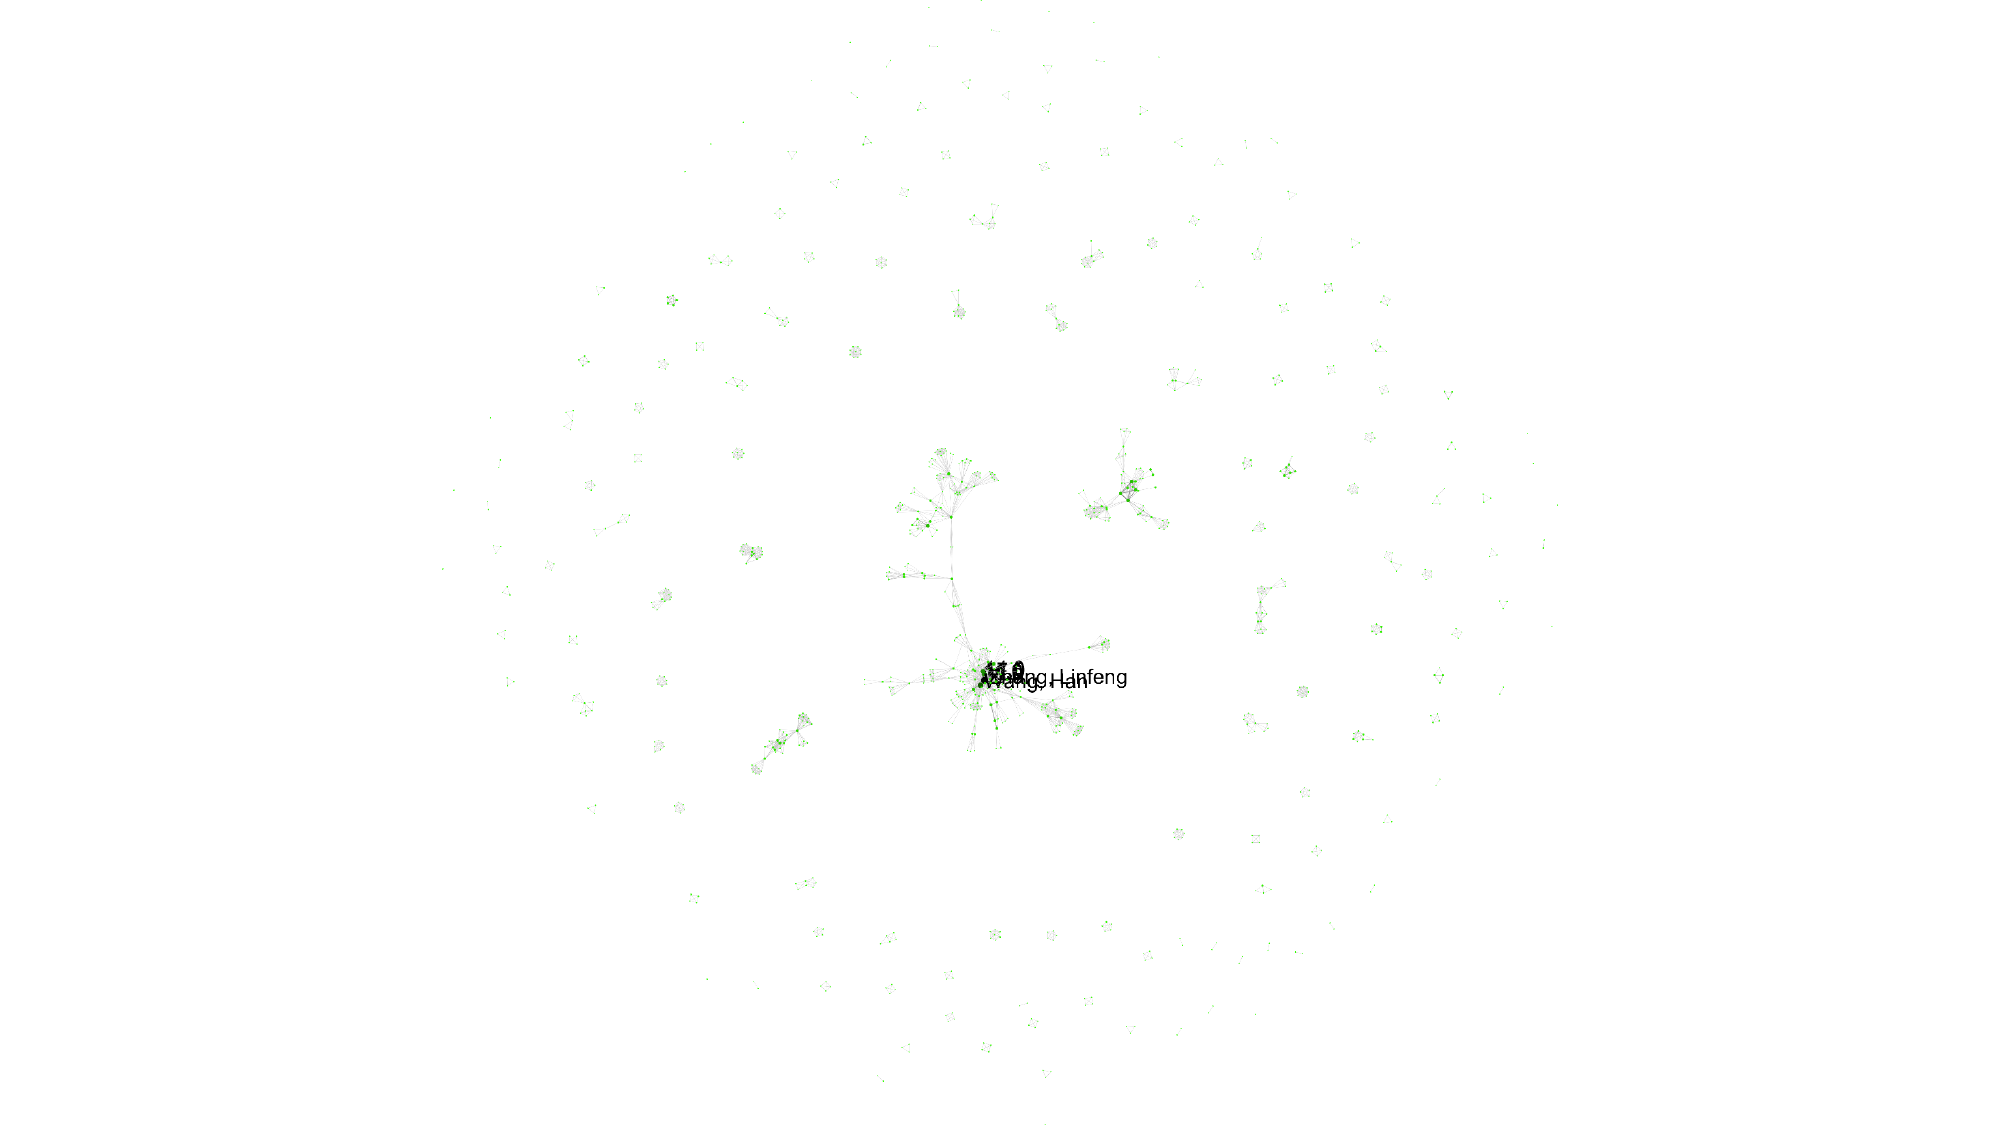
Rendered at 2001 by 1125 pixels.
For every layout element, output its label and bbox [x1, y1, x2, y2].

picture [442, 0, 1558, 1125]
